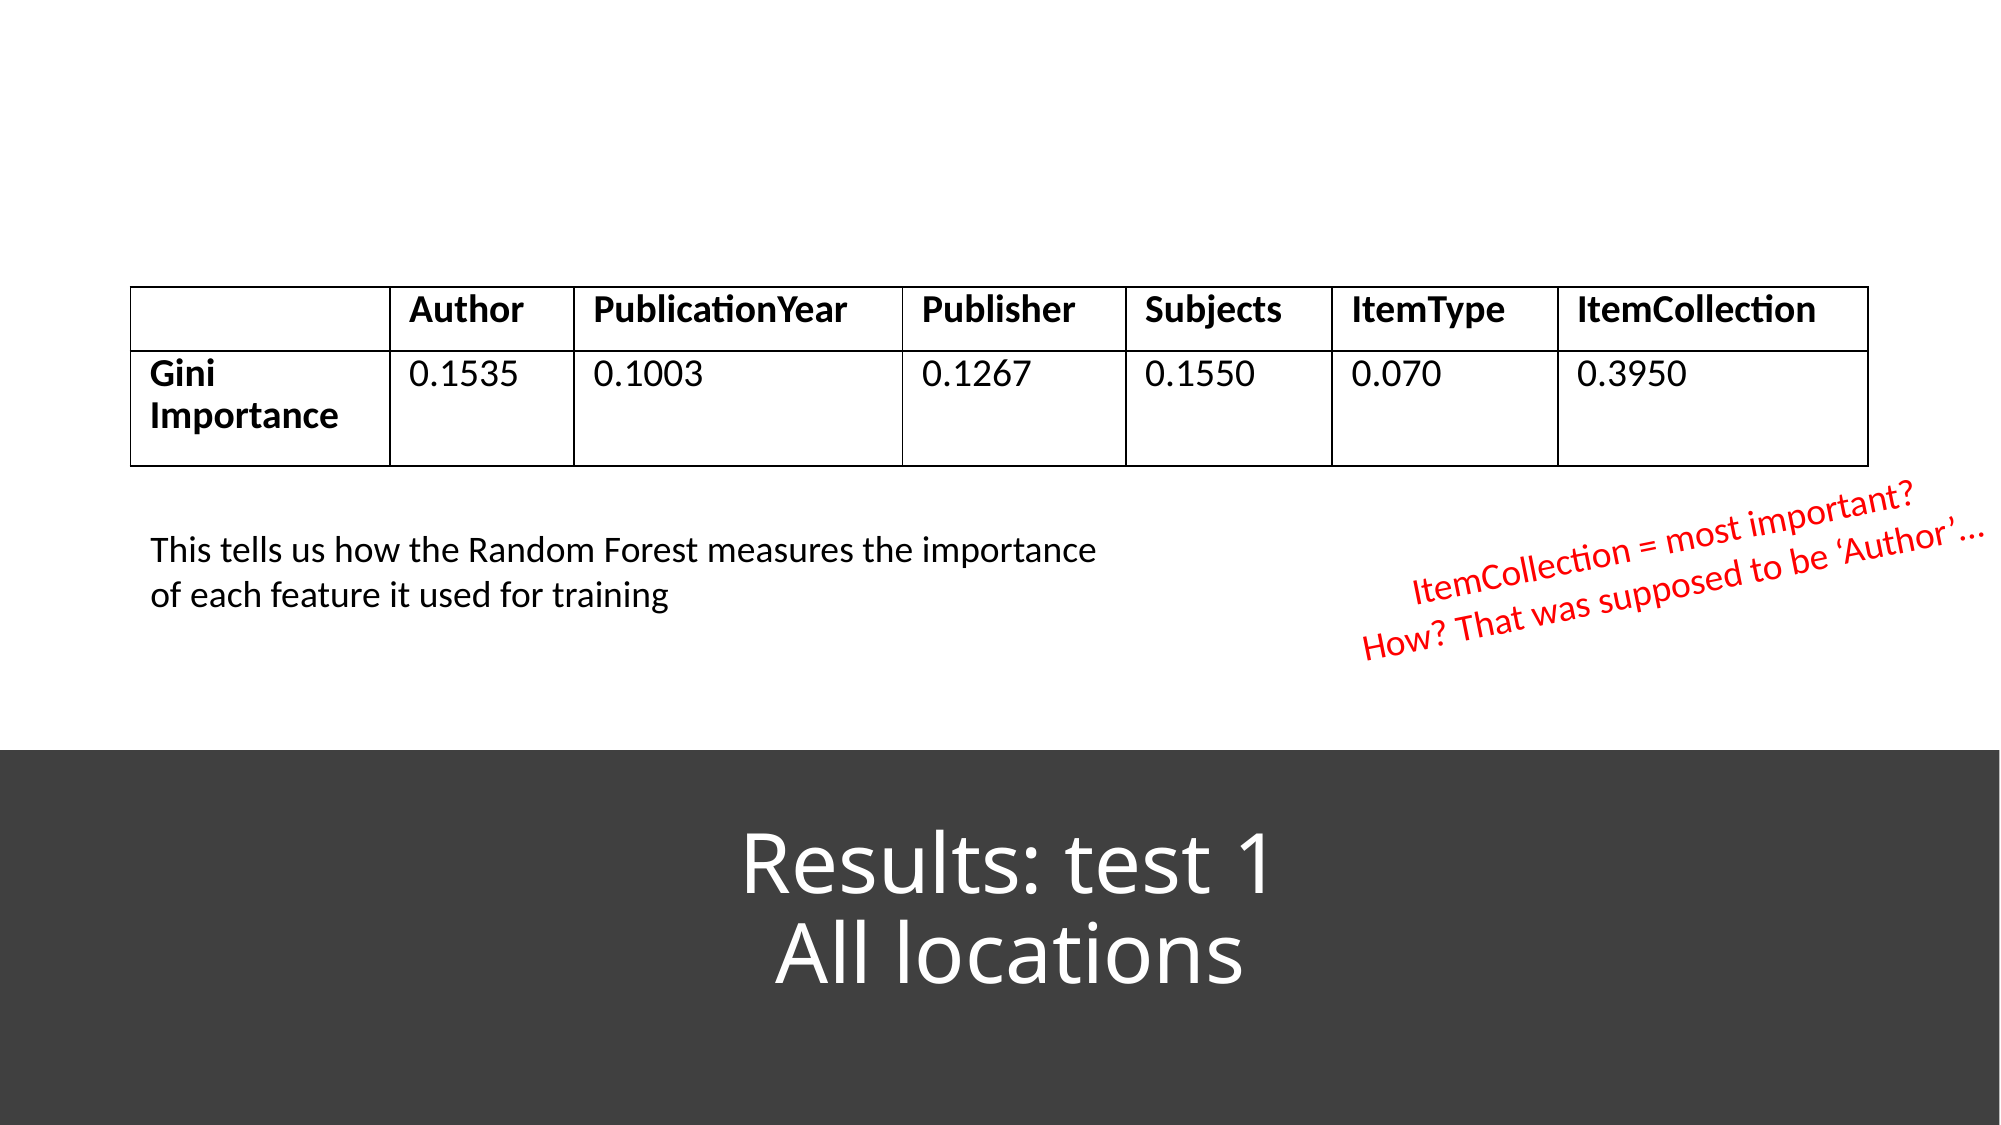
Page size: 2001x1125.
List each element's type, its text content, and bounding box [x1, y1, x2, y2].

table_header Publisher [903, 288, 1125, 350]
table_cell 0.1003 [575, 352, 902, 465]
table_header Author [391, 288, 573, 350]
table_cell 0.1535 [391, 352, 573, 465]
table_cell 0.3950 [1559, 352, 1867, 465]
text_box ItemCollection = most important? How? That was supposed to be ‘Author’… [1333, 444, 2000, 679]
table_cell 0.070 [1333, 352, 1557, 465]
table_cell Gini Importance [131, 352, 389, 465]
title Results: test 1 All locations [145, 802, 1876, 1020]
table_header Subjects [1127, 288, 1331, 350]
table_header PublicationYear [575, 288, 902, 350]
text_box [0, 749, 2000, 1125]
table_header [131, 288, 389, 350]
text_box This tells us how the Random Forest measures the importance of each feature it used for training [135, 517, 1114, 623]
table_cell 0.1550 [1127, 352, 1331, 465]
table_header ItemType [1333, 288, 1557, 350]
table_cell 0.1267 [903, 352, 1125, 465]
table_header ItemCollection [1559, 288, 1867, 350]
